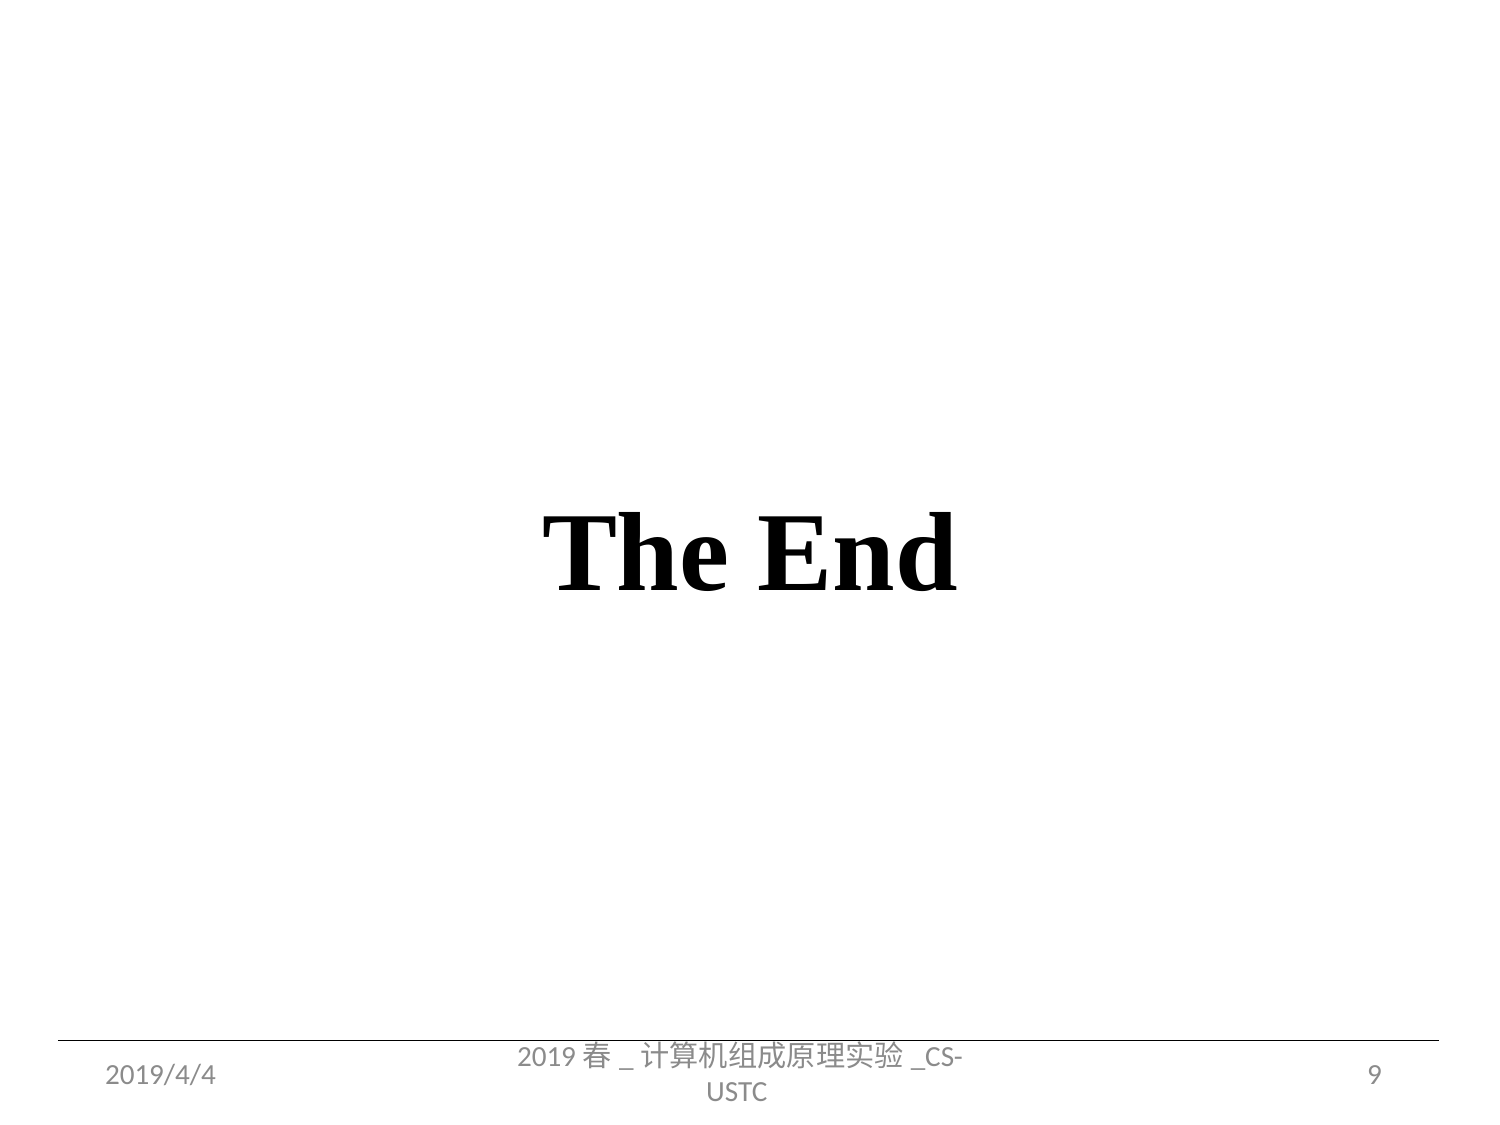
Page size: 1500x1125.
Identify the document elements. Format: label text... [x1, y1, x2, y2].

slide_number 9 [1046, 1042, 1397, 1103]
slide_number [89, 1042, 441, 1103]
footer 2019春_计算机组成原理实验_CS-USTC [477, 1042, 1004, 1103]
title The End [75, 432, 1425, 675]
